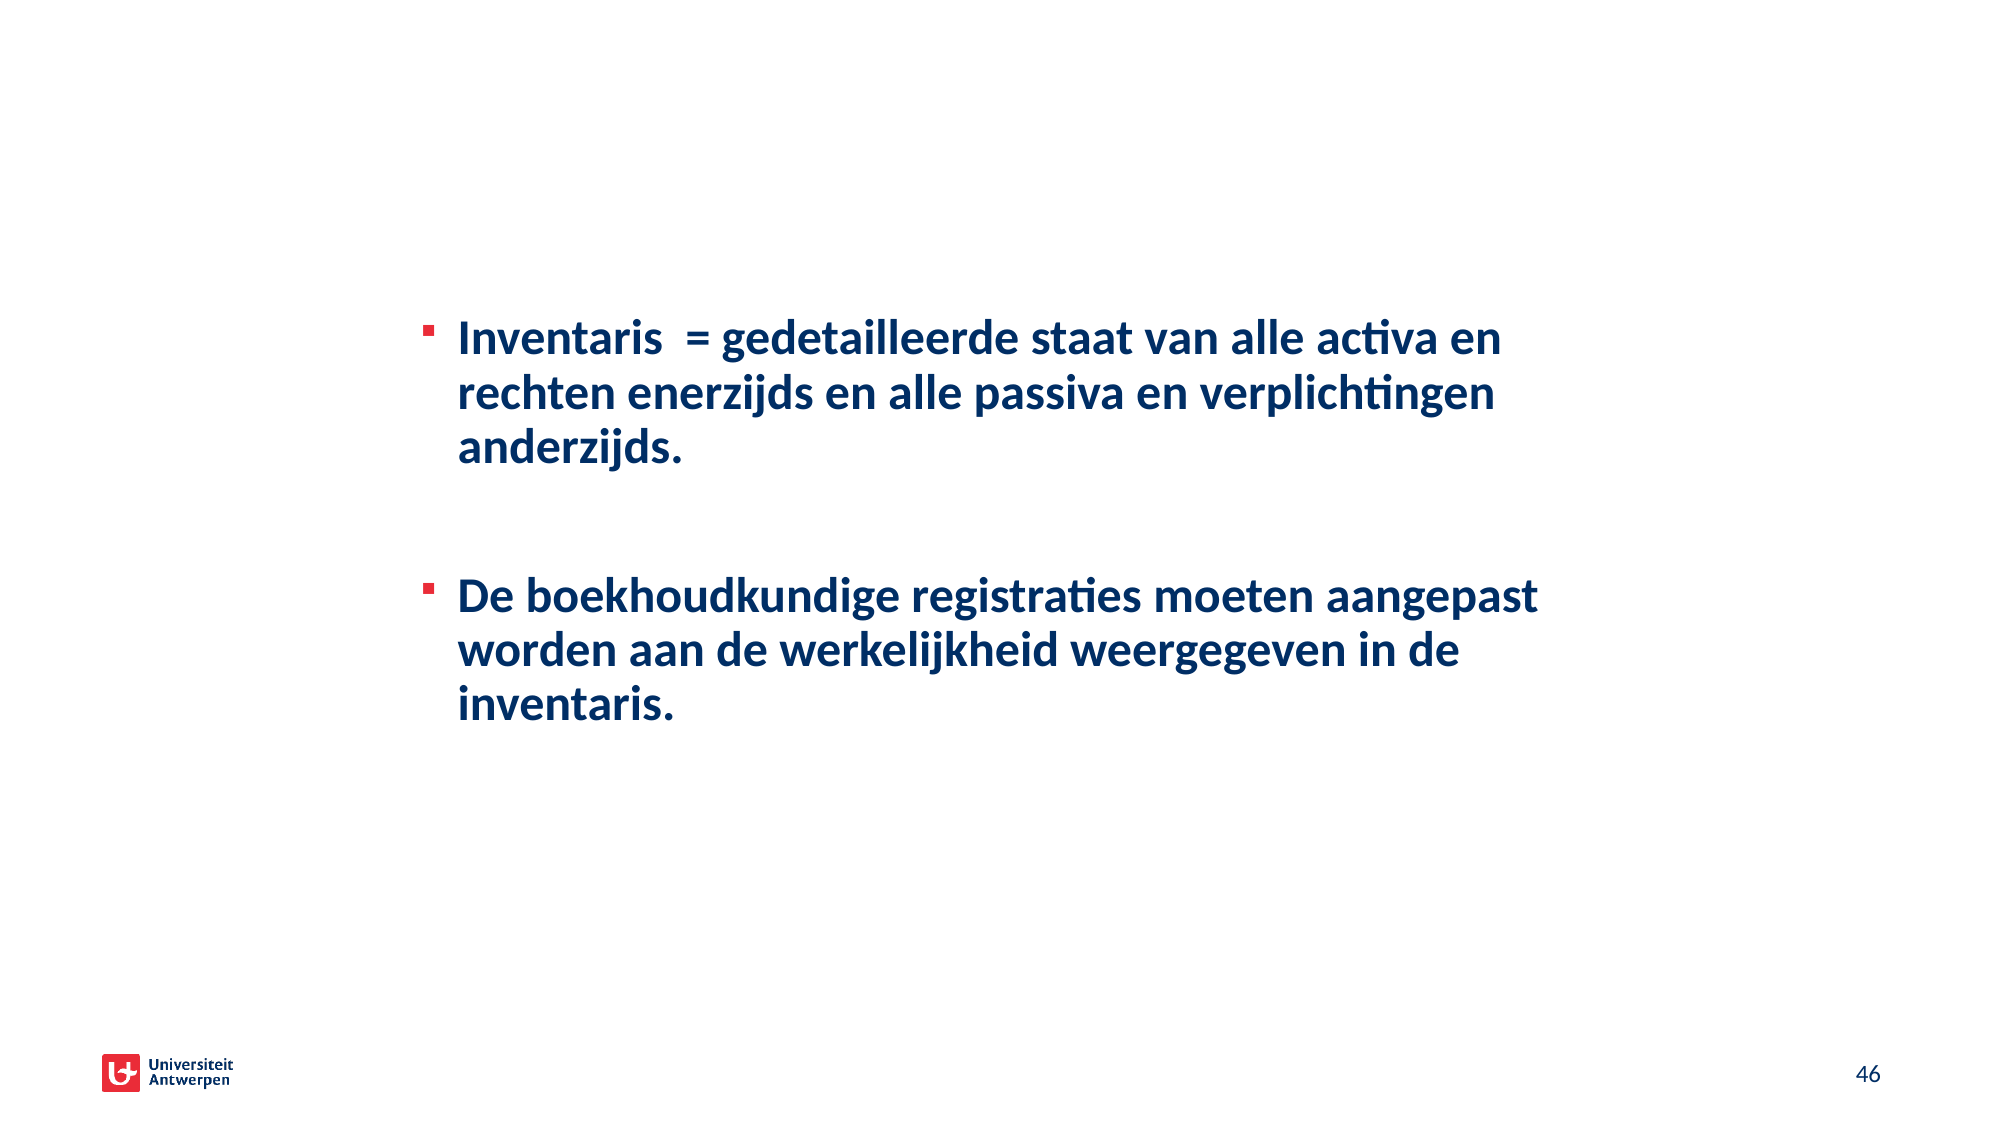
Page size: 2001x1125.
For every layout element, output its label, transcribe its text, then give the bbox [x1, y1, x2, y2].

list Inventaris = gedetailleerde staat van alle activa en rechten enerzijds en alle passiva en verplichtingen anderzijds. De boekhoudkundige registraties moeten aangepast worden aan de werkelijkheid weergegeven in de inventaris. [405, 203, 1681, 1125]
picture [102, 1054, 233, 1092]
slide_number 46 [1446, 1042, 1897, 1103]
